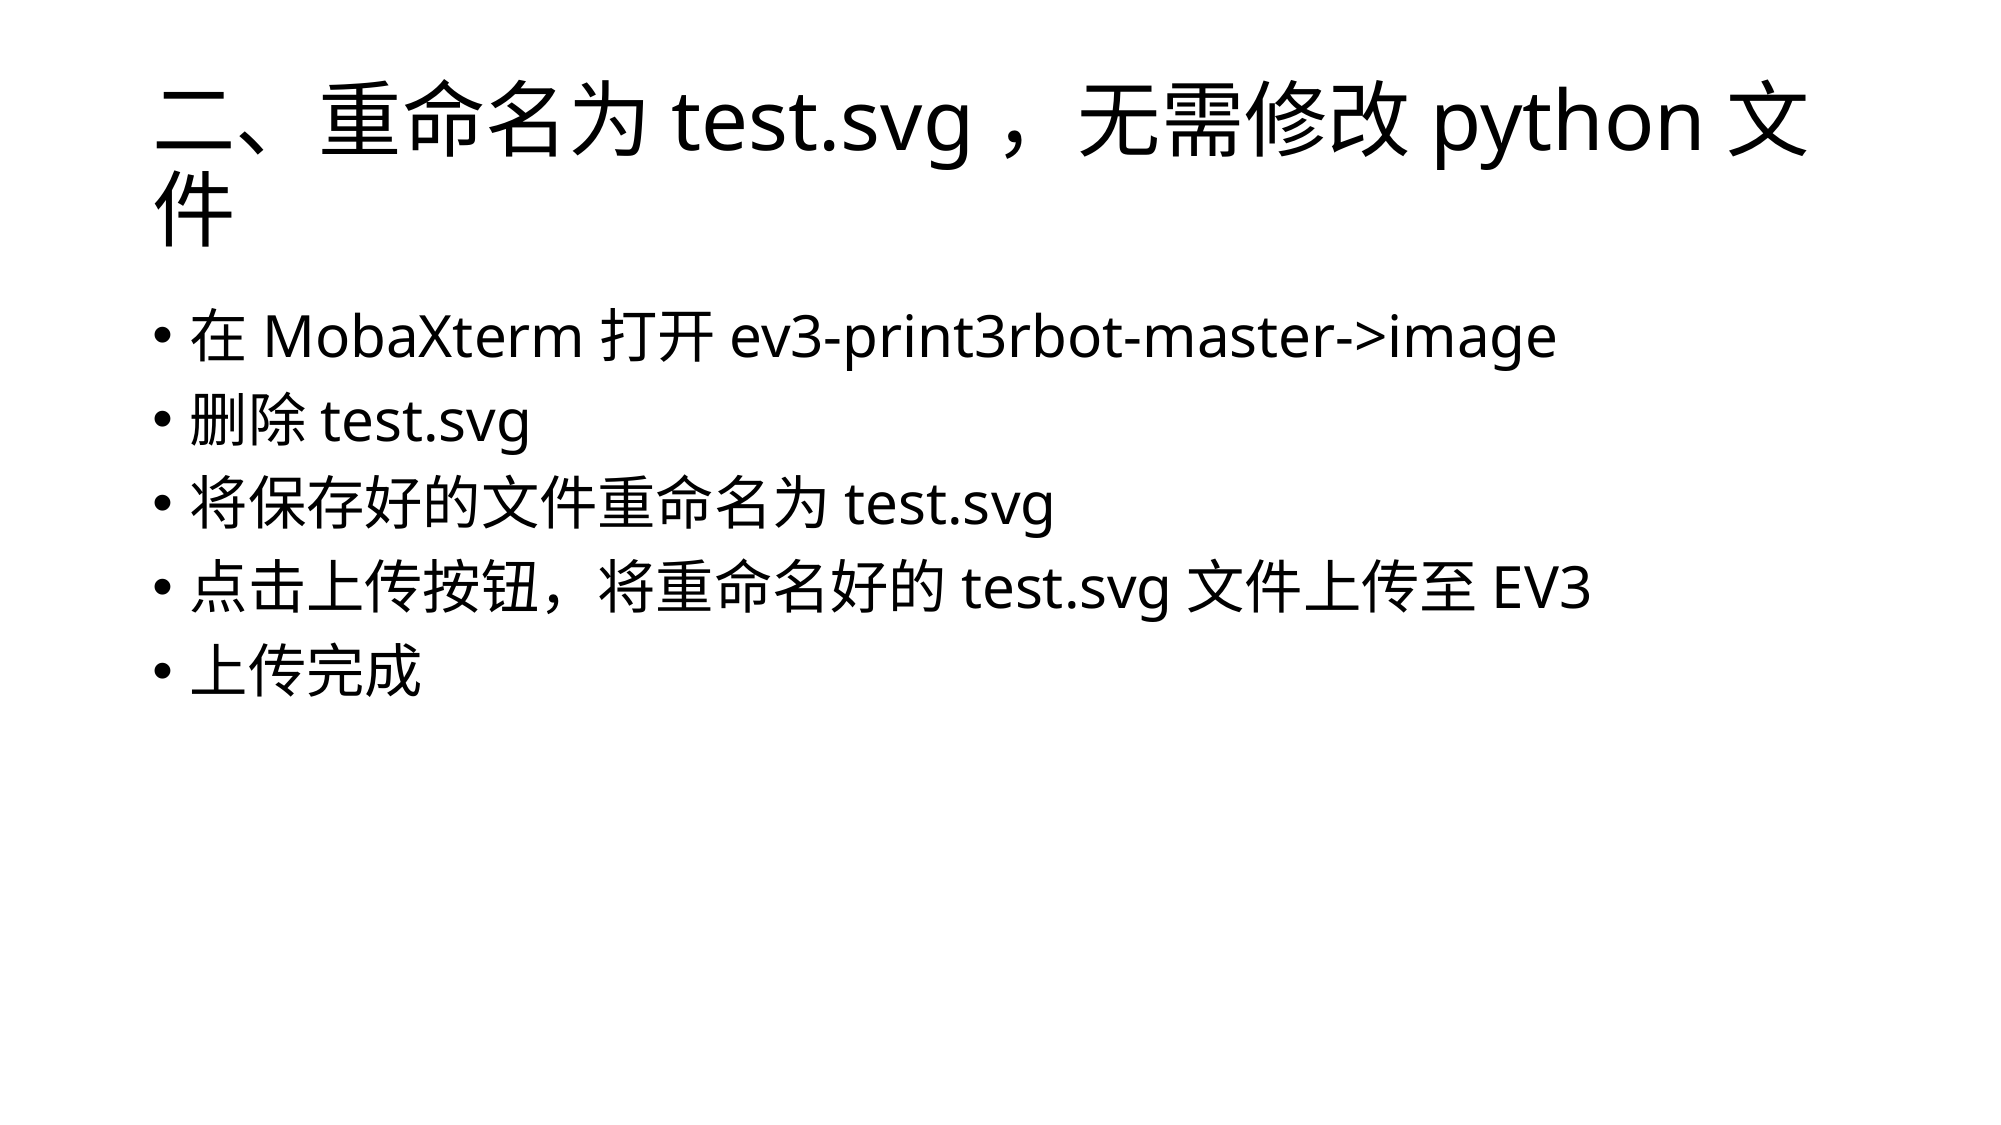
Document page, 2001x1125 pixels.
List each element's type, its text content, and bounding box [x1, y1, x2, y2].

title 二、重命名为test.svg，无需修改python文件 [137, 59, 1863, 278]
list 在MobaXterm打开ev3-print3rbot-master->image 删除test.svg 将保存好的文件重命名为test.svg 点击上传按钮，将重命名好的test.svg文件上传至EV3 上传完成 [137, 299, 1863, 1014]
